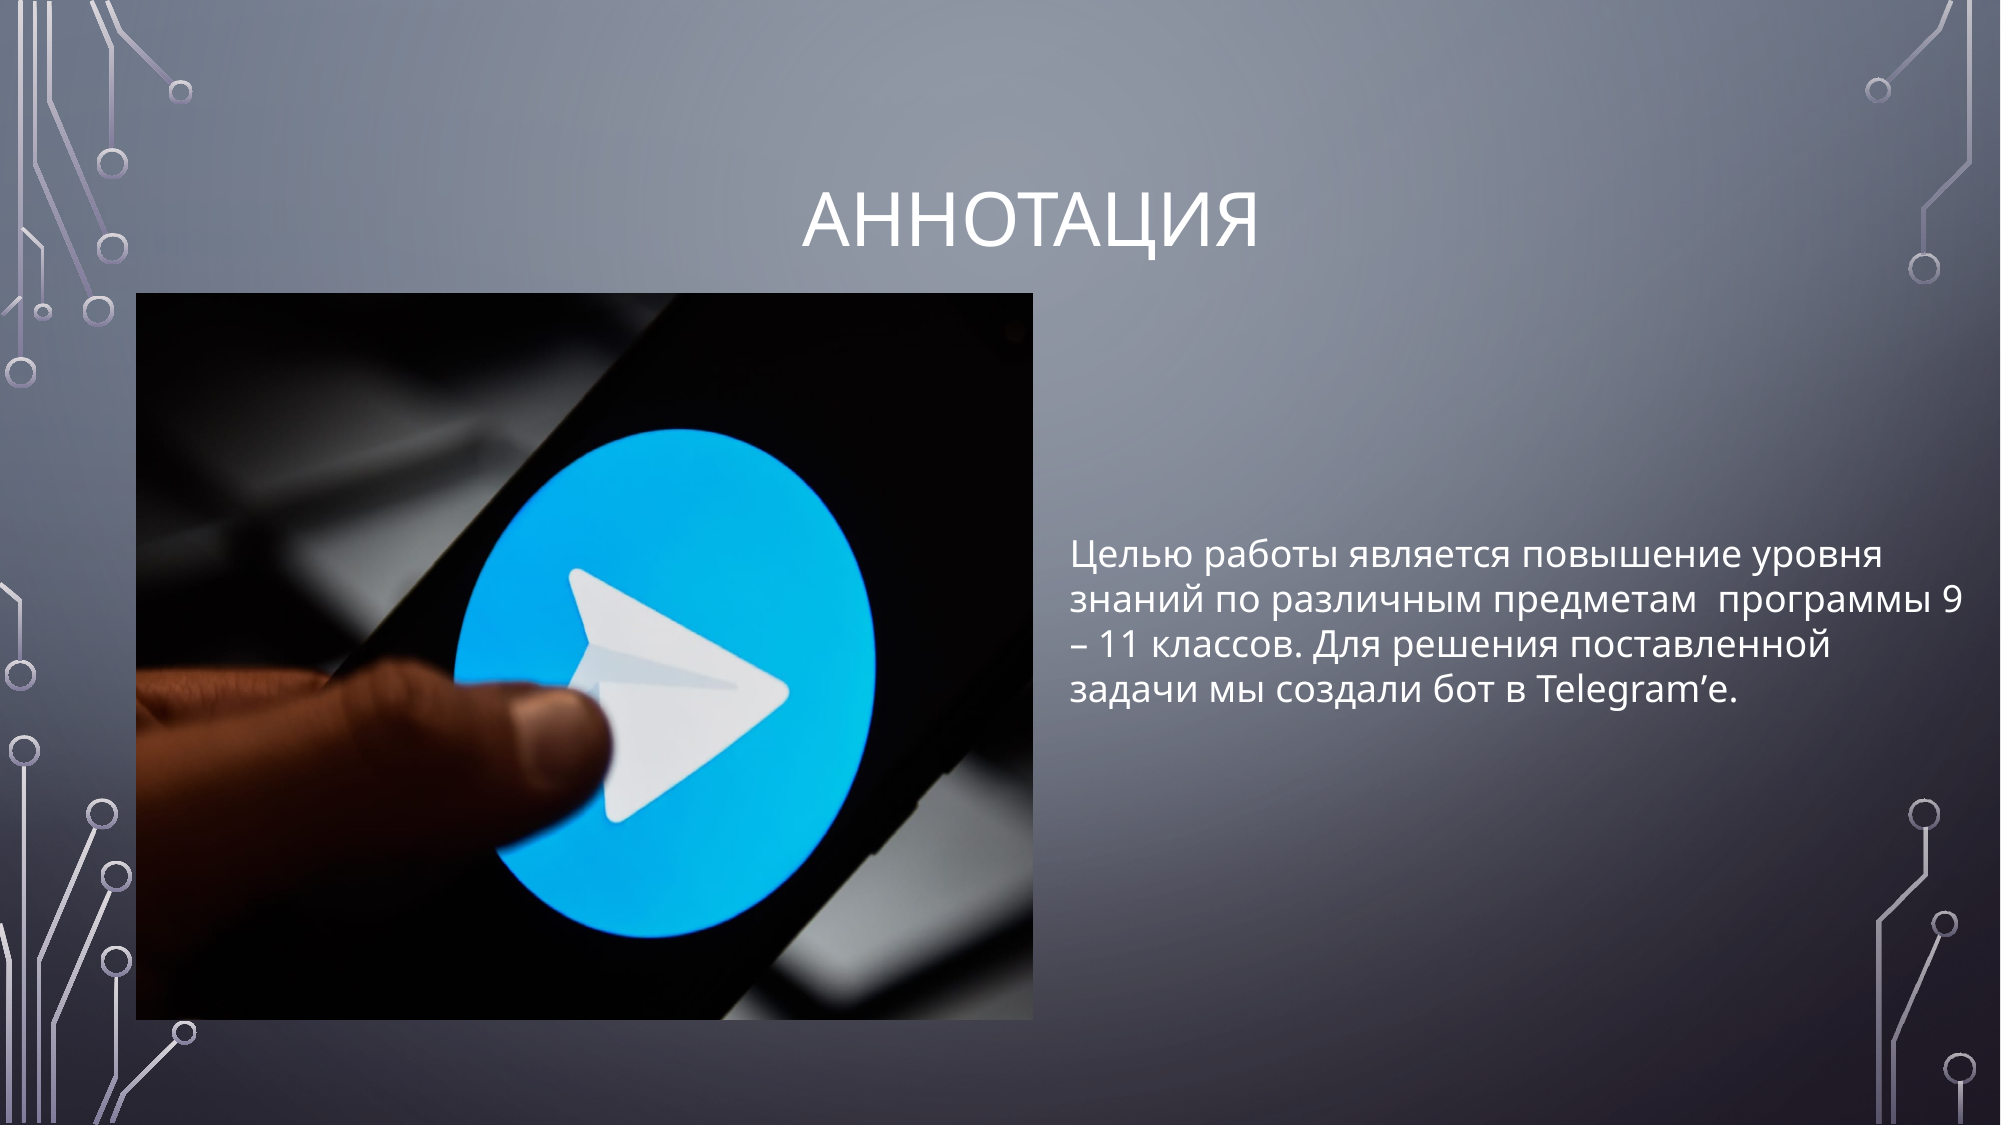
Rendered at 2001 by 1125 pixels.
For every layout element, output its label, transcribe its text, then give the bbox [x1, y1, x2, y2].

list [135, 293, 1034, 1021]
title Аннотация [187, 101, 1813, 344]
text_box Целью работы является повышение уровня знаний по различным предметам программы 9 – 11 классов. Для решения поставленной задачи мы создали бот в Telegram’е. [1054, 522, 1985, 718]
